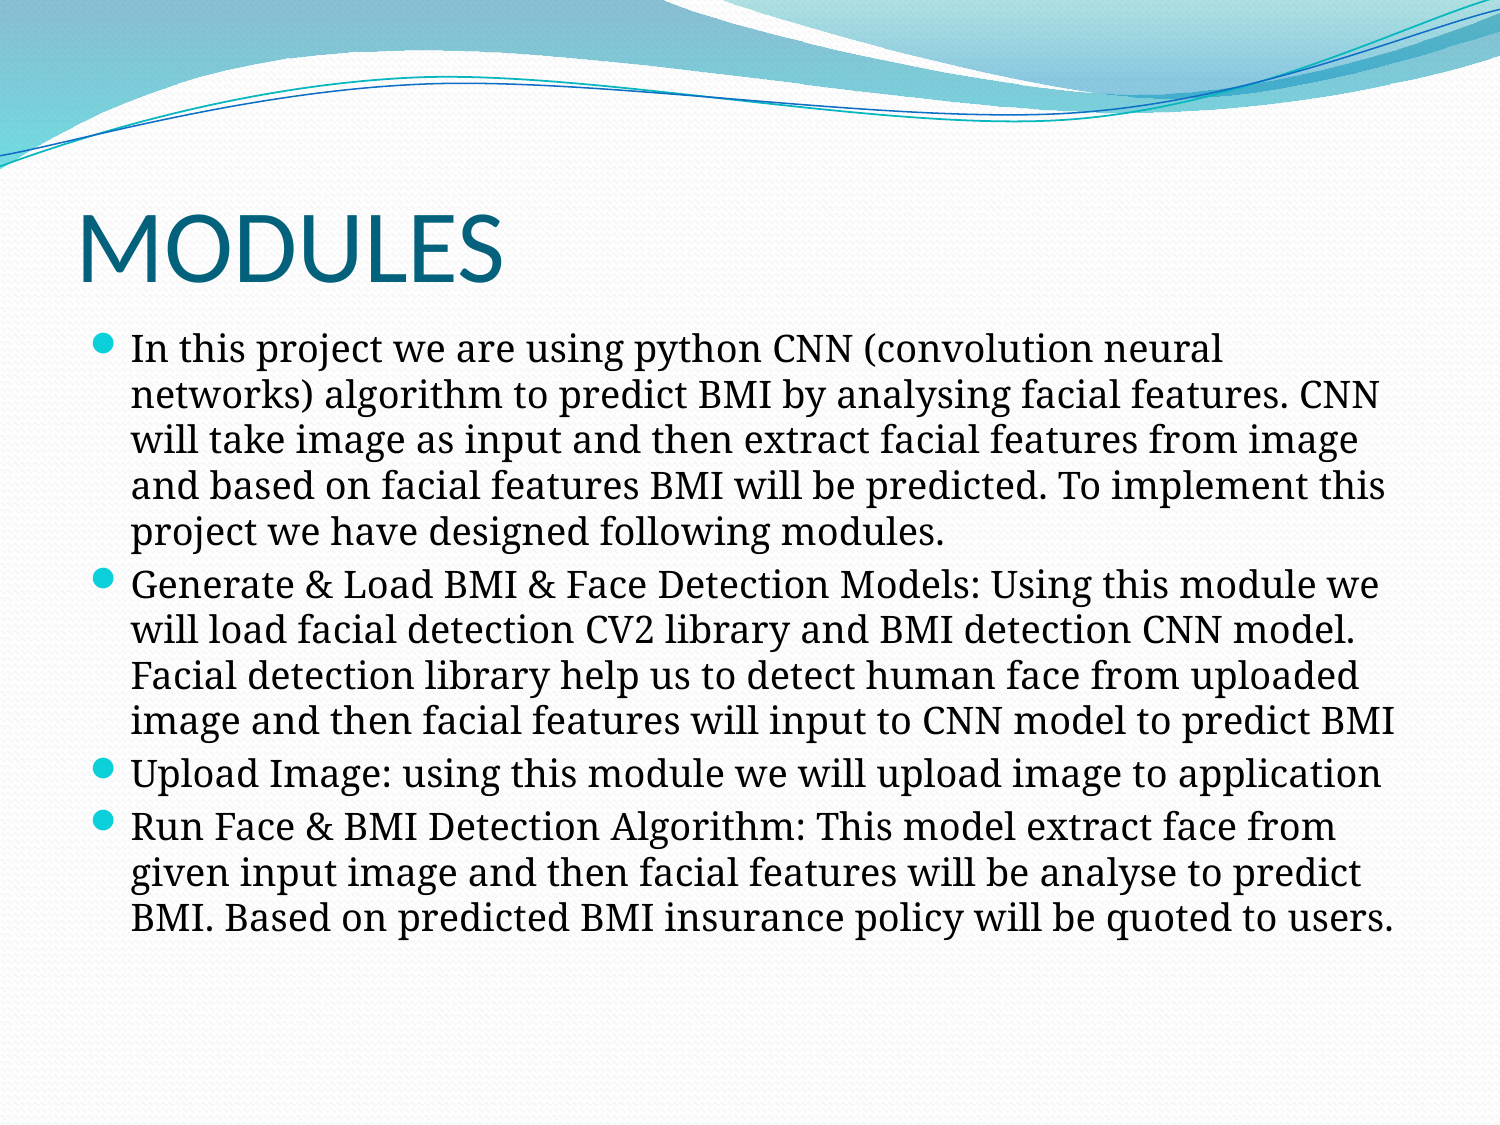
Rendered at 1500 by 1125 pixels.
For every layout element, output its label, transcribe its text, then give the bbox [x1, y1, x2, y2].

title MODULES [75, 115, 1425, 303]
list In this project we are using python CNN (convolution neural networks) algorithm to predict BMI by analysing facial features. CNN will take image as input and then extract facial features from image and based on facial features BMI will be predicted. To implement this project we have designed following modules. Generate & Load BMI & Face Detection Models: Using this module we will load facial detection CV2 library and BMI detection CNN model. Facial detection library help us to detect human face from uploaded image and then facial features will input to CNN model to predict BMI Upload Image: using this module we will upload image to application Run Face & BMI Detection Algorithm: This model extract face from given input image and then facial features will be analyse to predict BMI. Based on predicted BMI insurance policy will be quoted to users. [75, 317, 1425, 1038]
